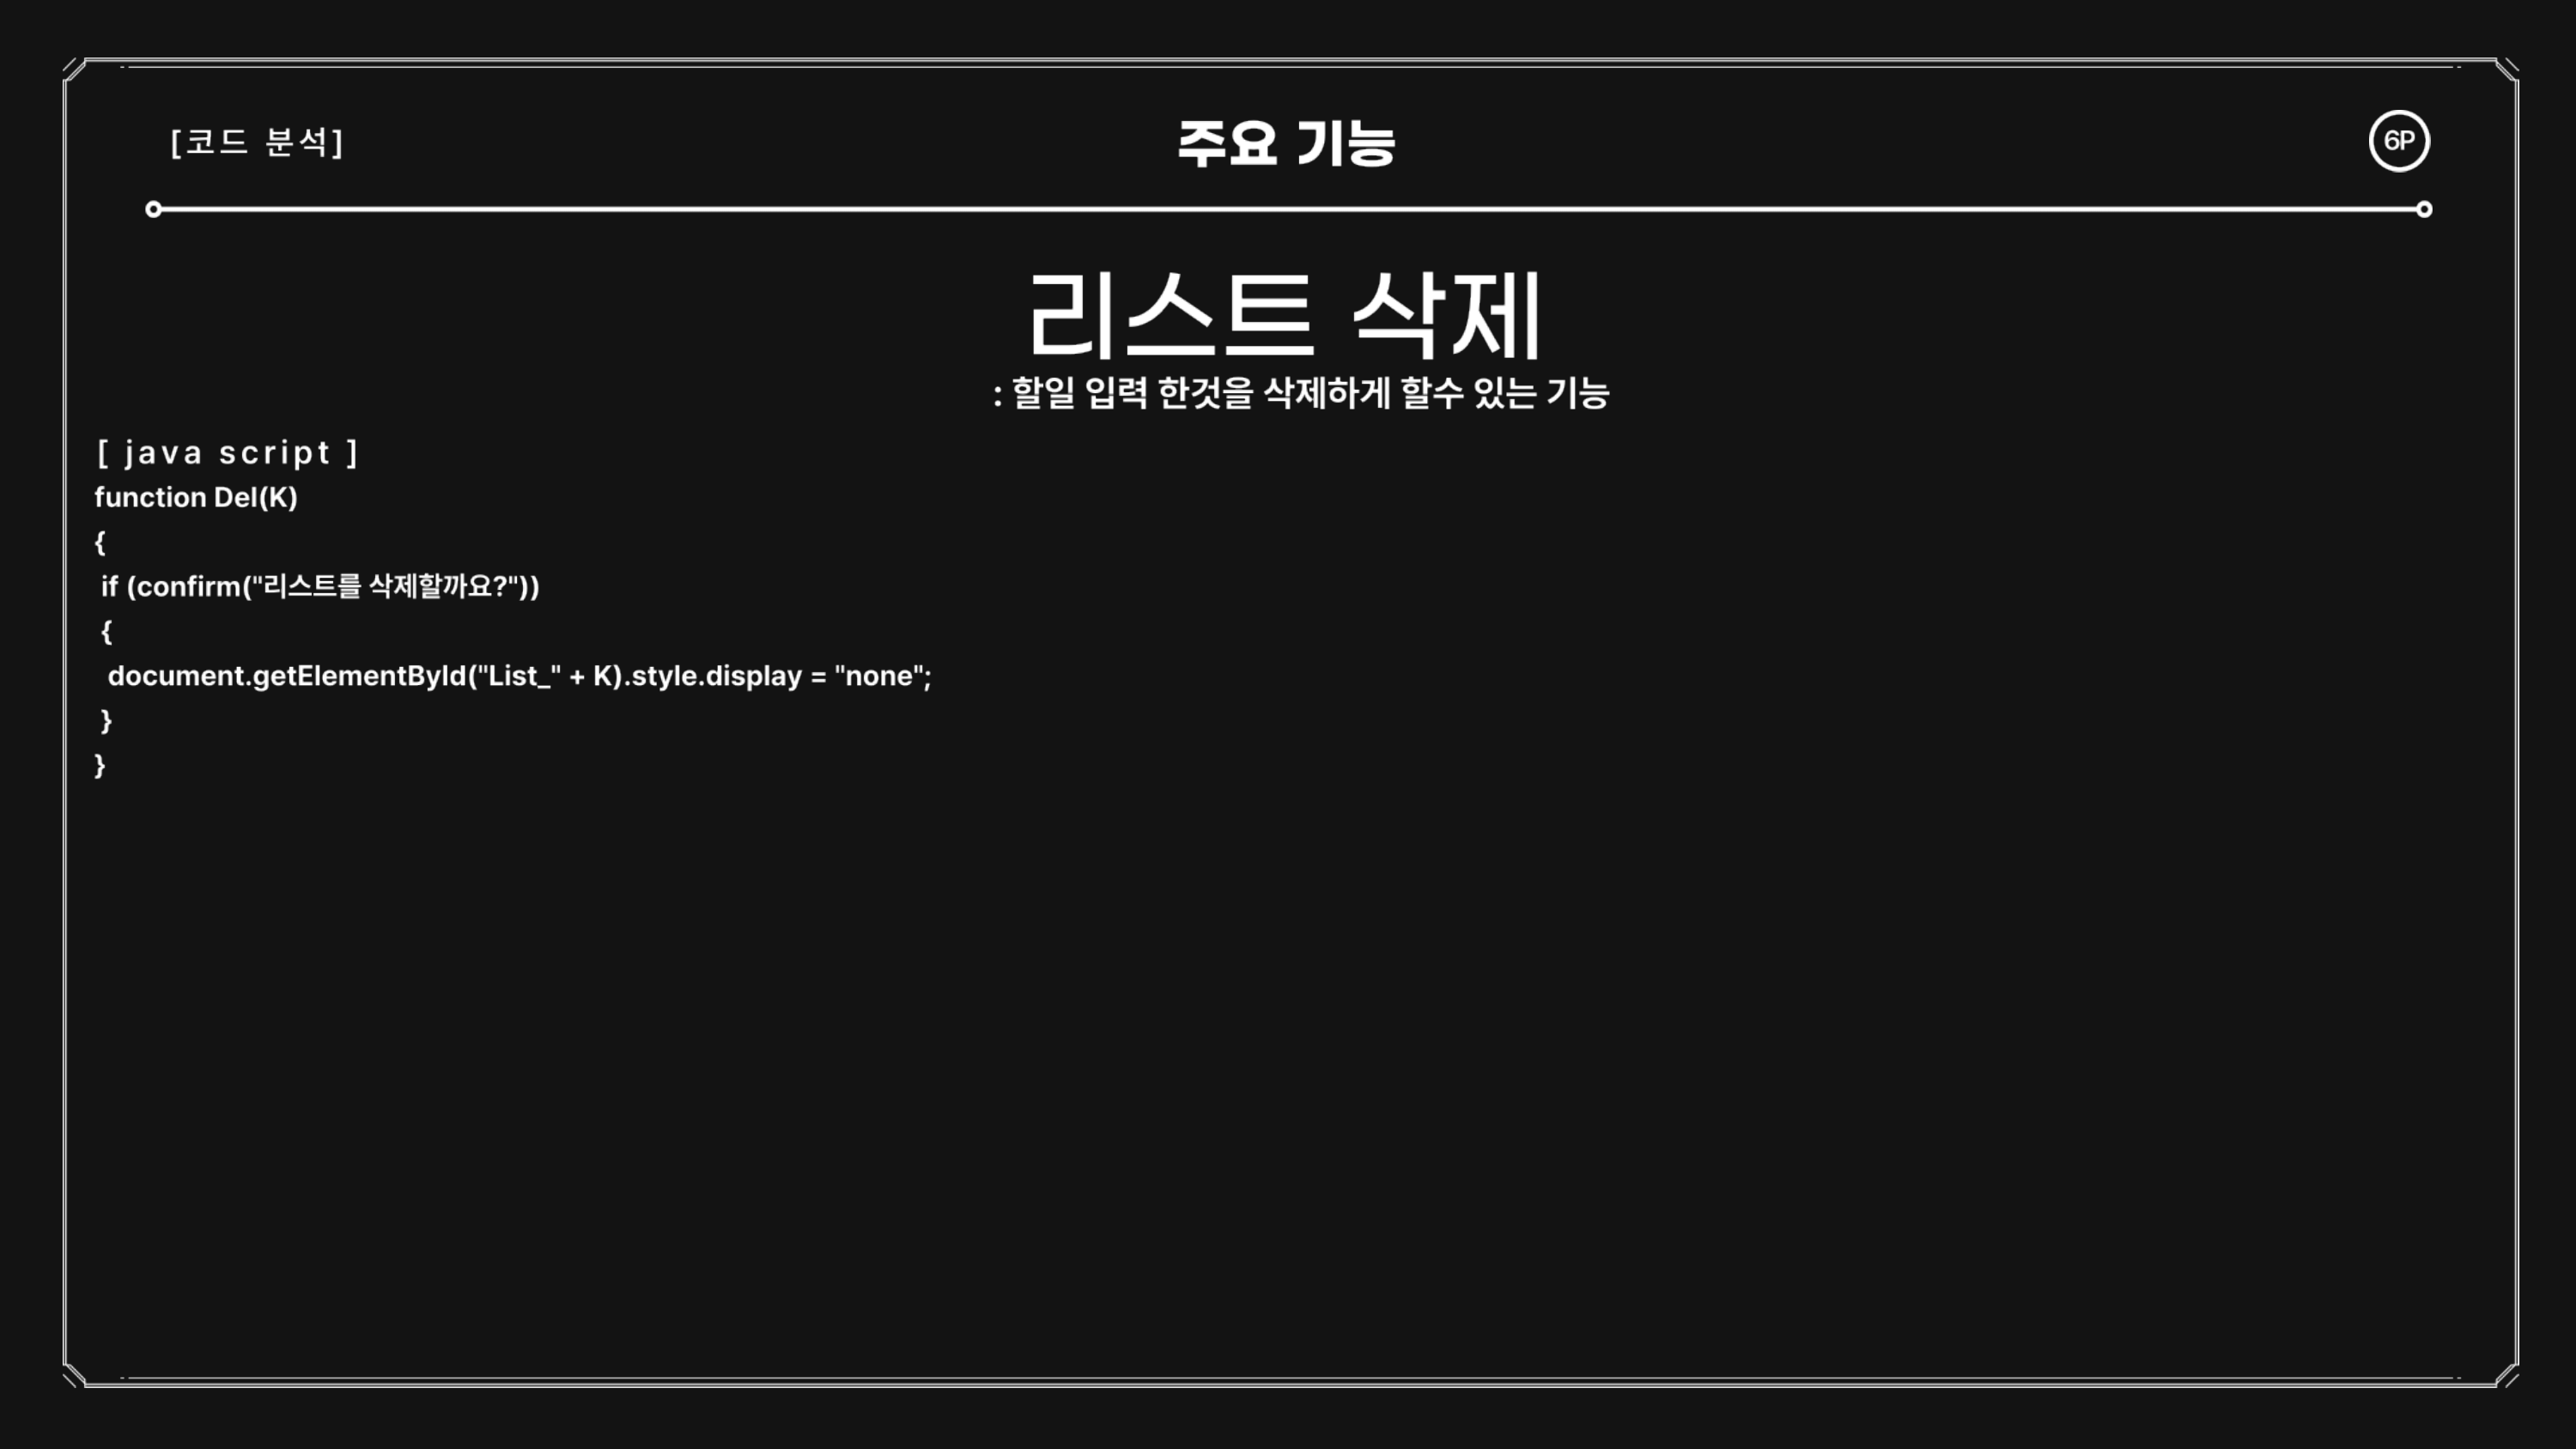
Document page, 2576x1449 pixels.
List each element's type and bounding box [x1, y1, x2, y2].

text_box [62, 58, 2519, 1388]
text_box [2368, 110, 2431, 173]
text_box [94, 429, 1919, 803]
picture [163, 112, 356, 175]
picture [969, 93, 1421, 192]
picture [756, 218, 1629, 429]
text_box [144, 200, 2433, 218]
